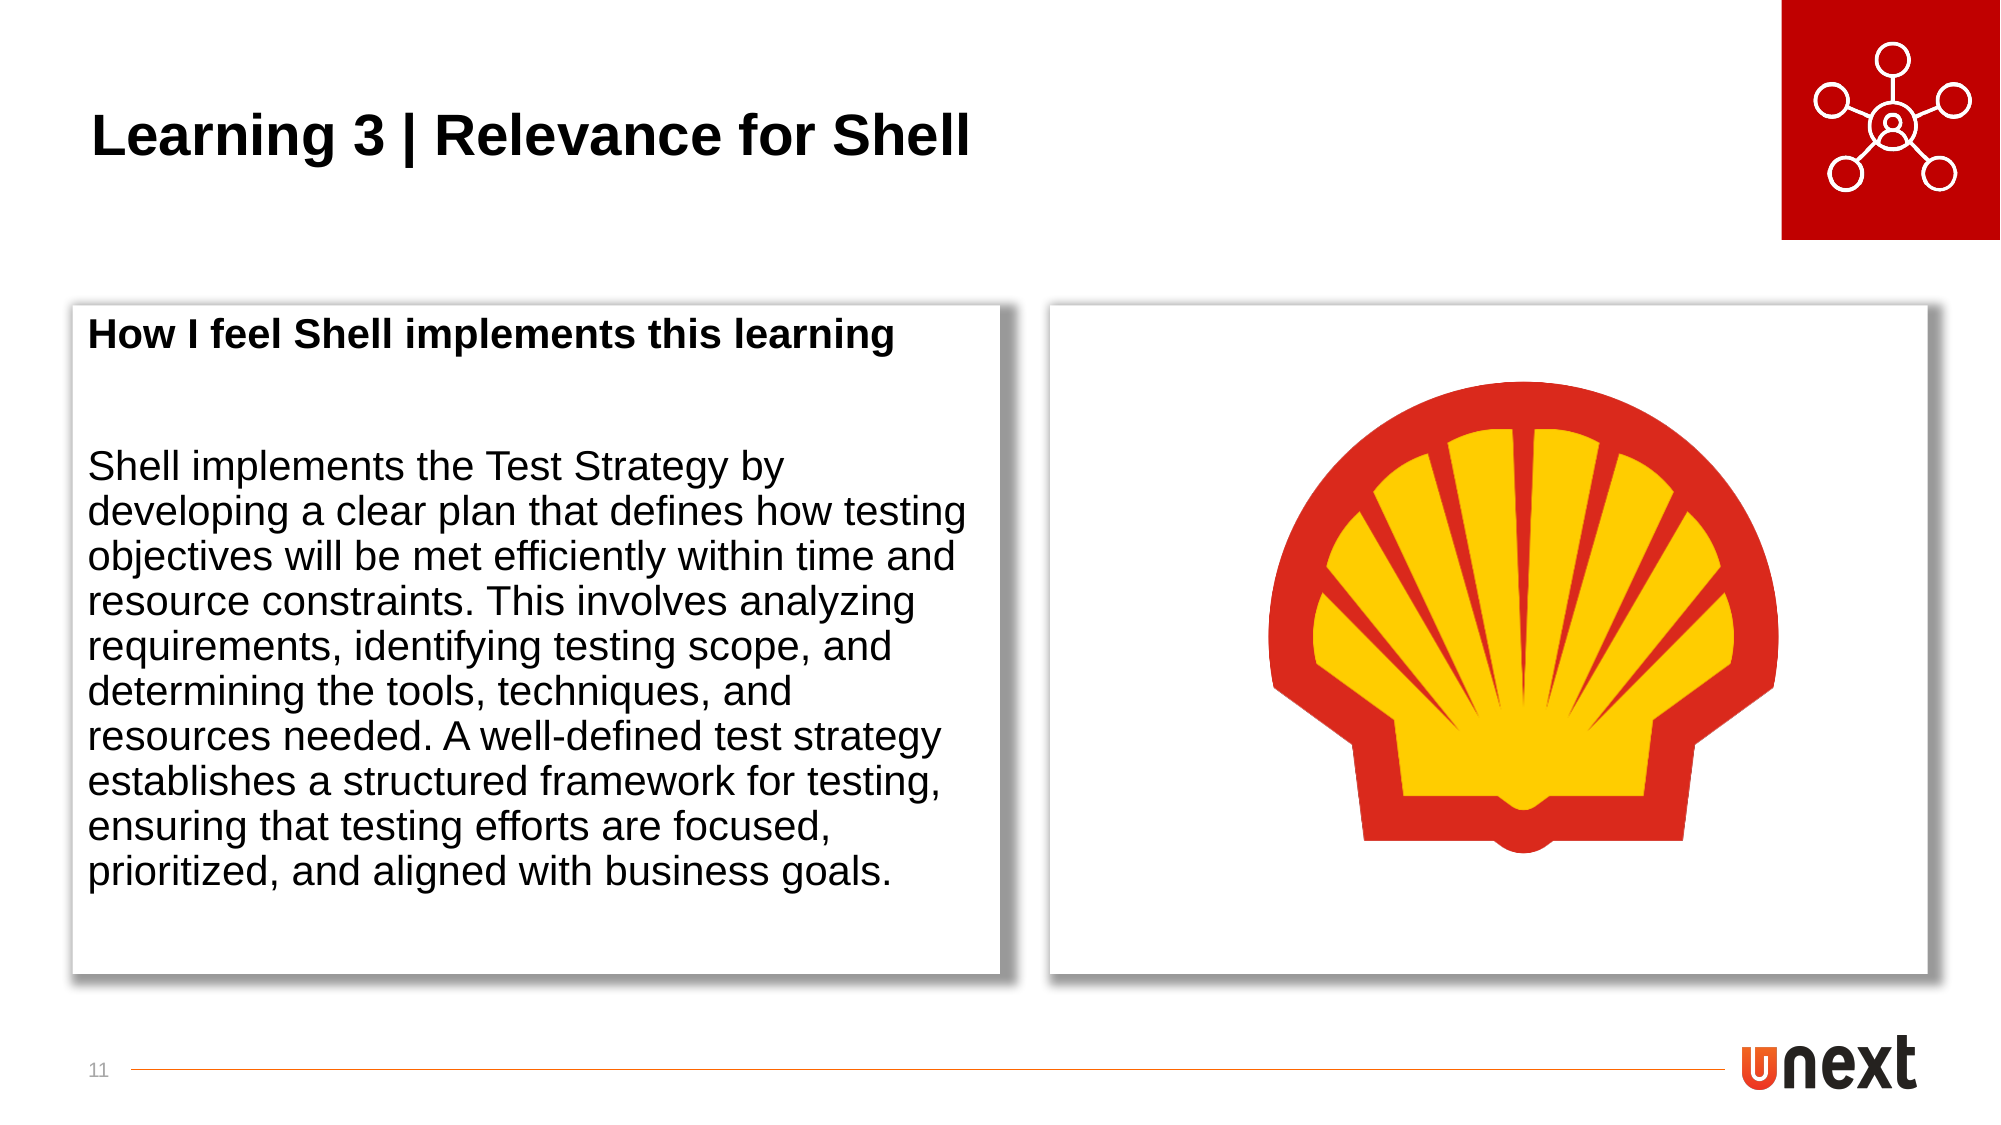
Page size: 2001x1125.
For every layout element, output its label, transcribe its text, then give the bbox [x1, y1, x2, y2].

text_box How I feel Shell implements this learning Shell implements the Test Strategy by developing a clear plan that defines how testing objectives will be met efficiently within time and resource constraints. This involves analyzing requirements, identifying testing scope, and determining the tools, techniques, and resources needed. A well-defined test strategy establishes a structured framework for testing, ensuring that testing efforts are focused, prioritized, and aligned with business goals. [72, 305, 1000, 974]
title Learning 3 | Relevance for Shell [76, 78, 1795, 196]
slide_number 11 [48, 1047, 110, 1091]
picture [1795, 19, 1990, 214]
picture [1742, 1035, 1917, 1090]
picture [1265, 378, 1782, 857]
text_box [1781, 0, 2000, 241]
text_box [1050, 305, 1928, 974]
